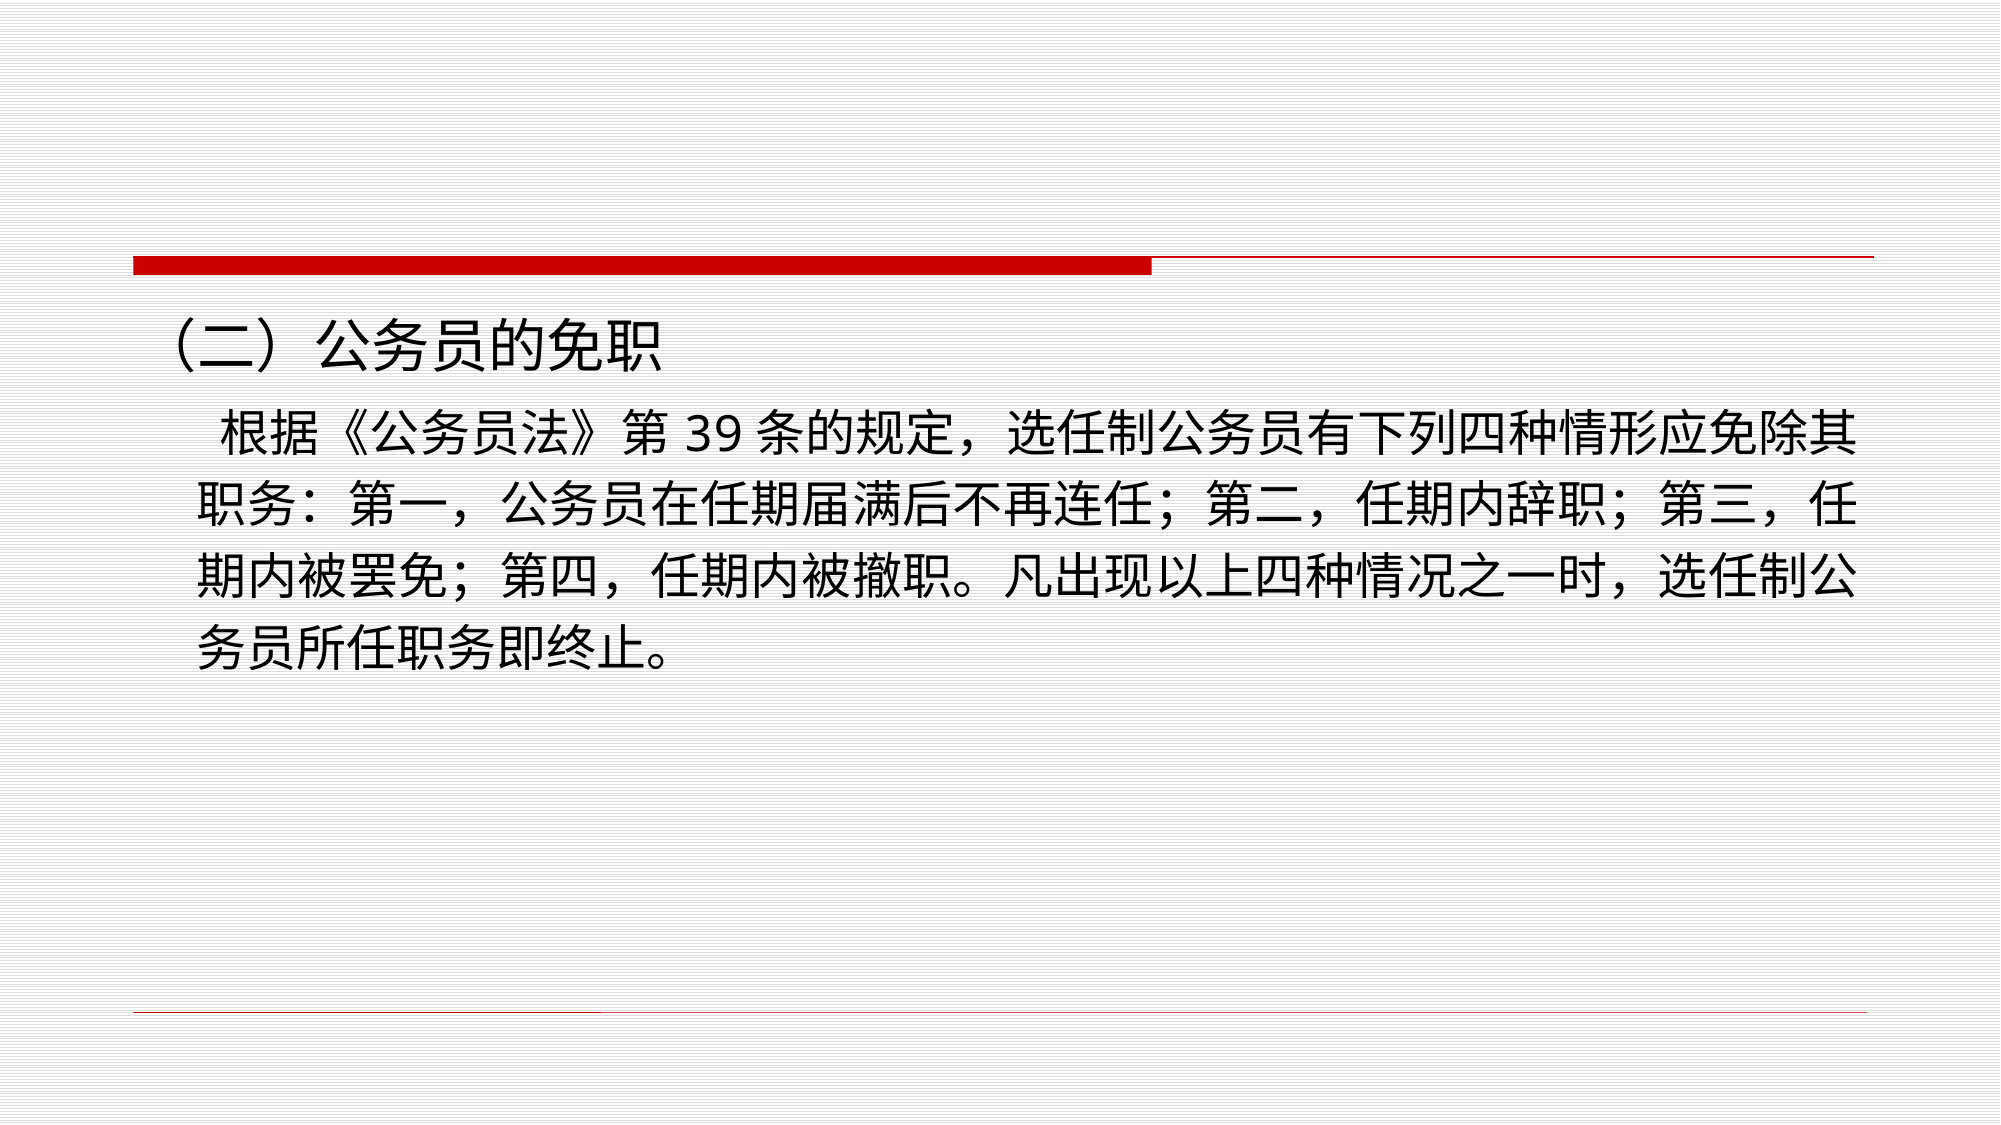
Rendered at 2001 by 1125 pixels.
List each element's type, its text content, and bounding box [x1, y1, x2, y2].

list （二）公务员的免职 根据《公务员法》第39条的规定，选任制公务员有下列四种情形应免除其职务：第一，公务员在任期届满后不再连任；第二，任期内辞职；第三，任期内被罢免；第四，任期内被撤职。凡出现以上四种情况之一时，选任制公务员所任职务即终止。 [123, 287, 1875, 988]
